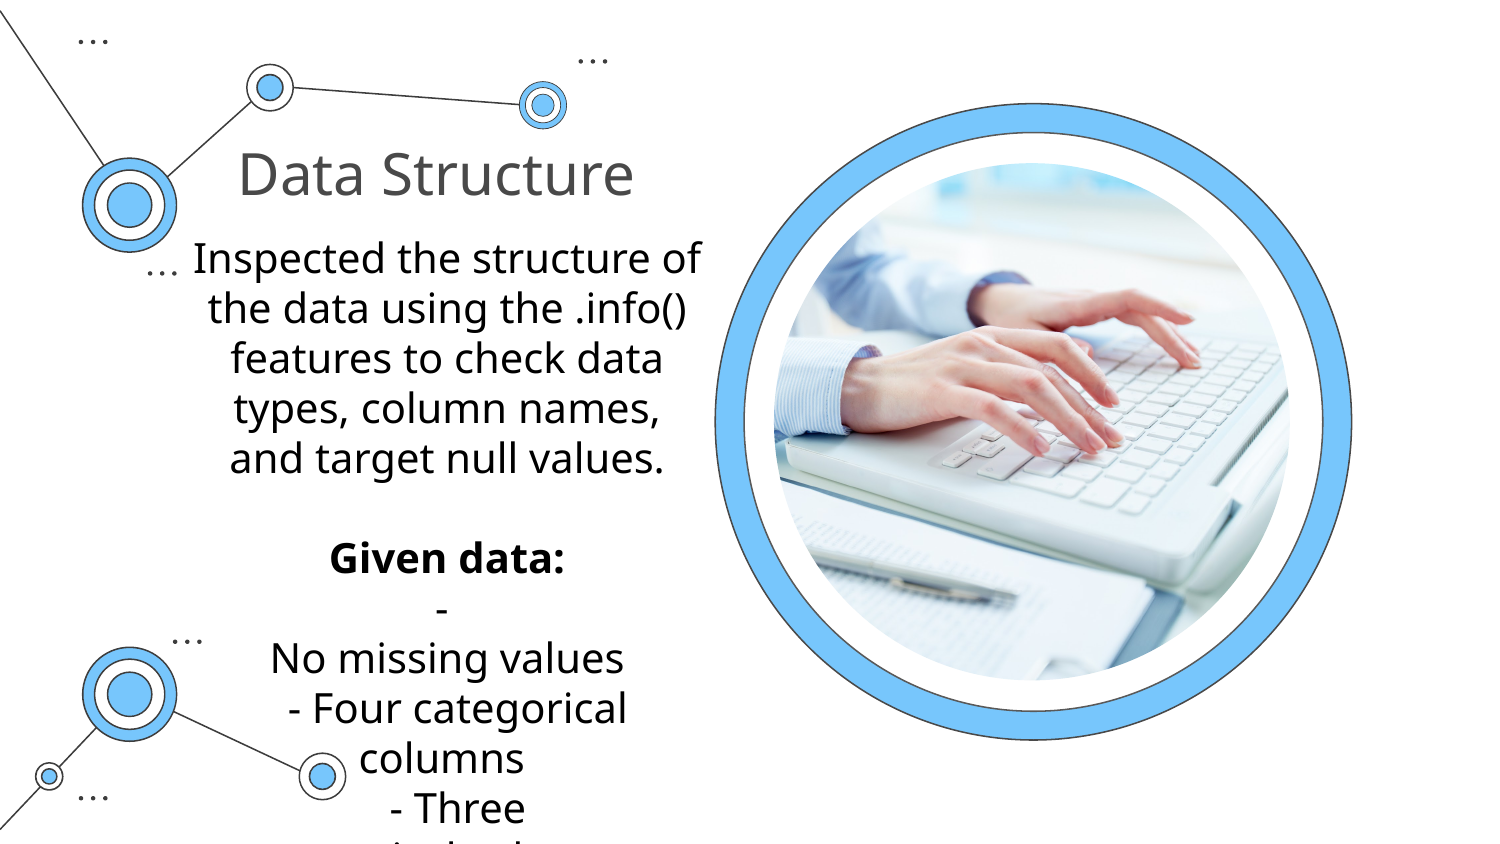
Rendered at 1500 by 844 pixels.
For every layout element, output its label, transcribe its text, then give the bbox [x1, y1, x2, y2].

subtitle Inspected the structure of the data using the .info() features to check data types, column names, and target null values. Given data: - No missing values - Four categorical columns - Three numerical columns [177, 216, 709, 442]
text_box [714, 103, 1352, 741]
text_box Data Structure [222, 129, 673, 215]
picture [773, 162, 1291, 681]
